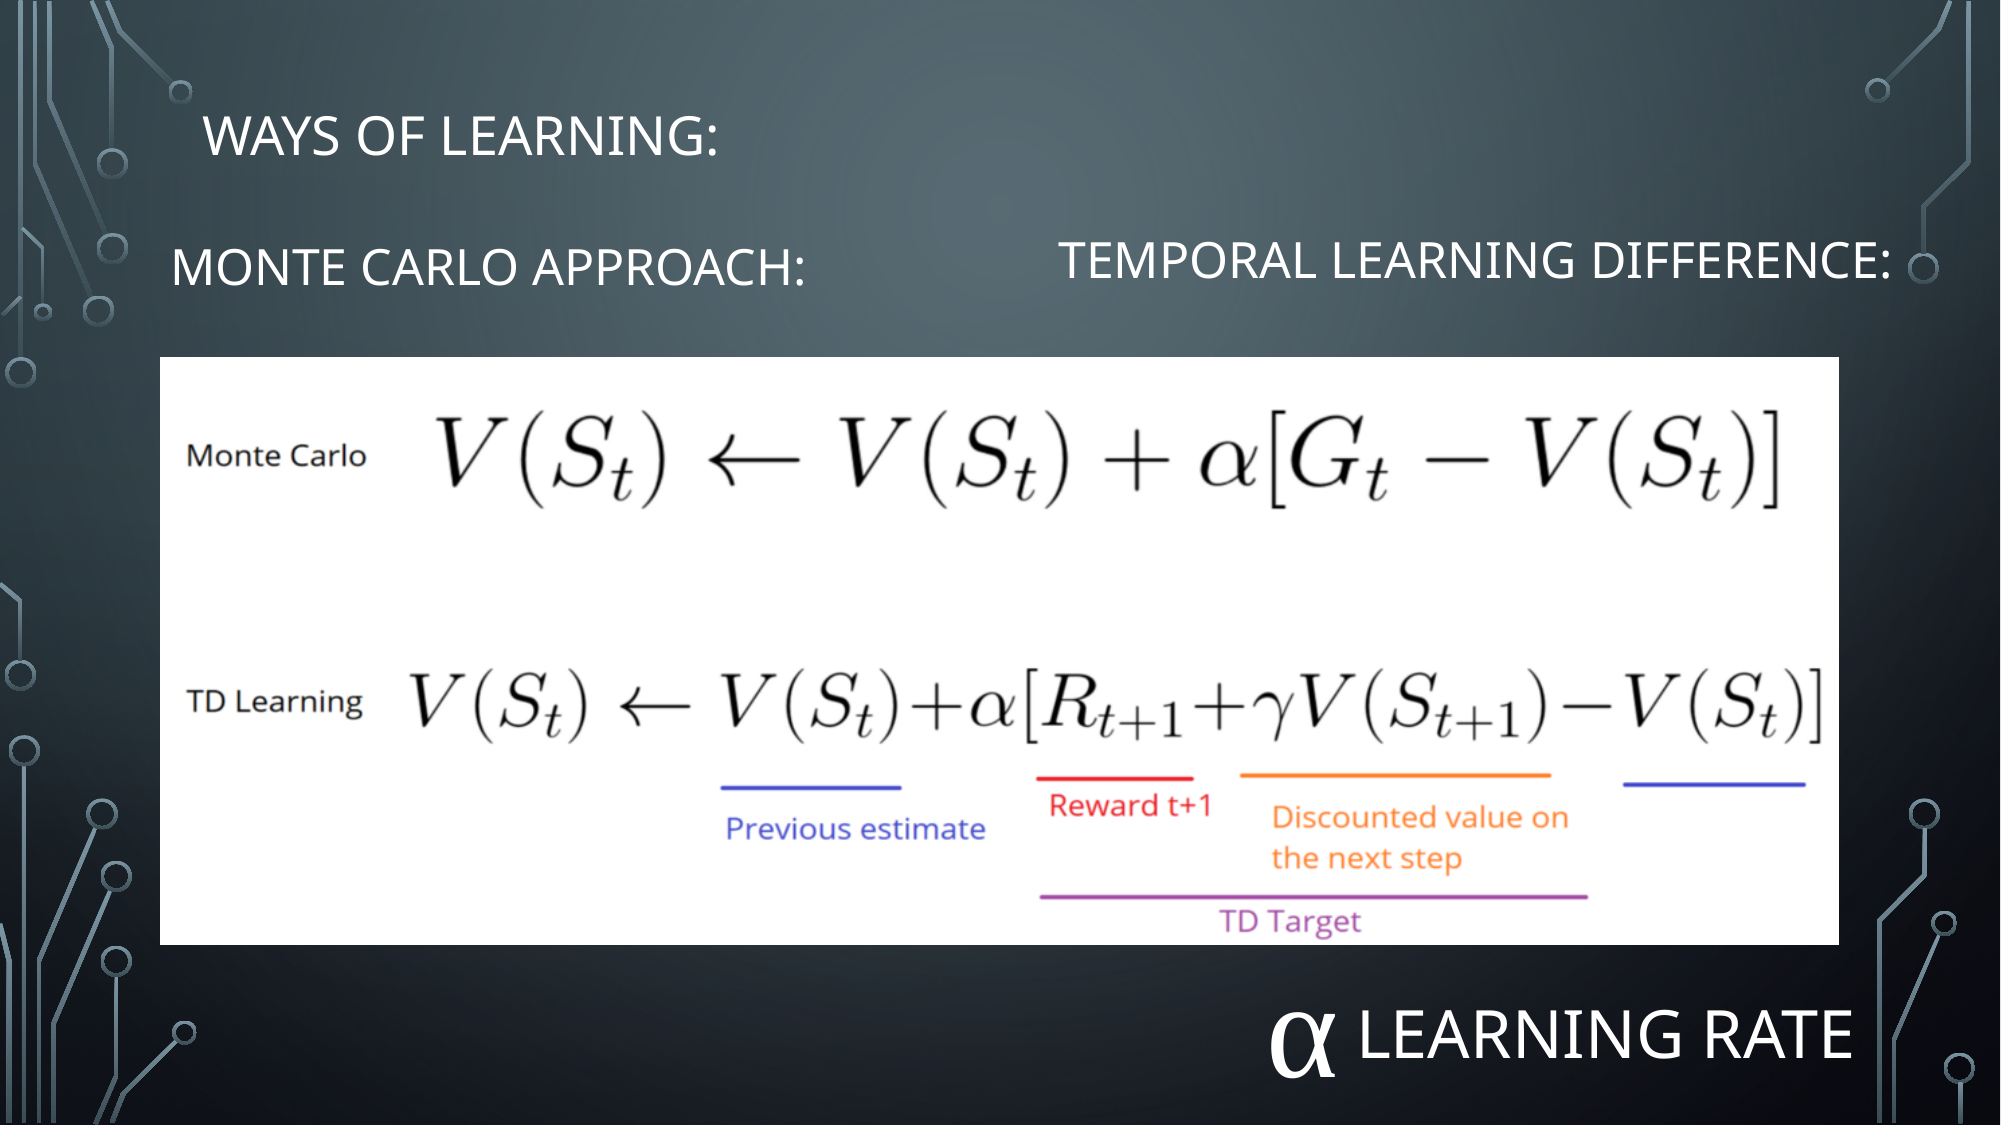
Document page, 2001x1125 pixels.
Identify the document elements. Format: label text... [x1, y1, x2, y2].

text_box α [1252, 945, 1354, 1113]
text_box MONTE CARLO APPROACH: [155, 228, 822, 364]
text_box LEARNING RATE [1341, 984, 1871, 1079]
text_box TEMPORAL LEARNING DIFFERENCE: [1043, 220, 1908, 296]
picture [160, 357, 1839, 945]
title Ways of learning: [187, 101, 1813, 175]
